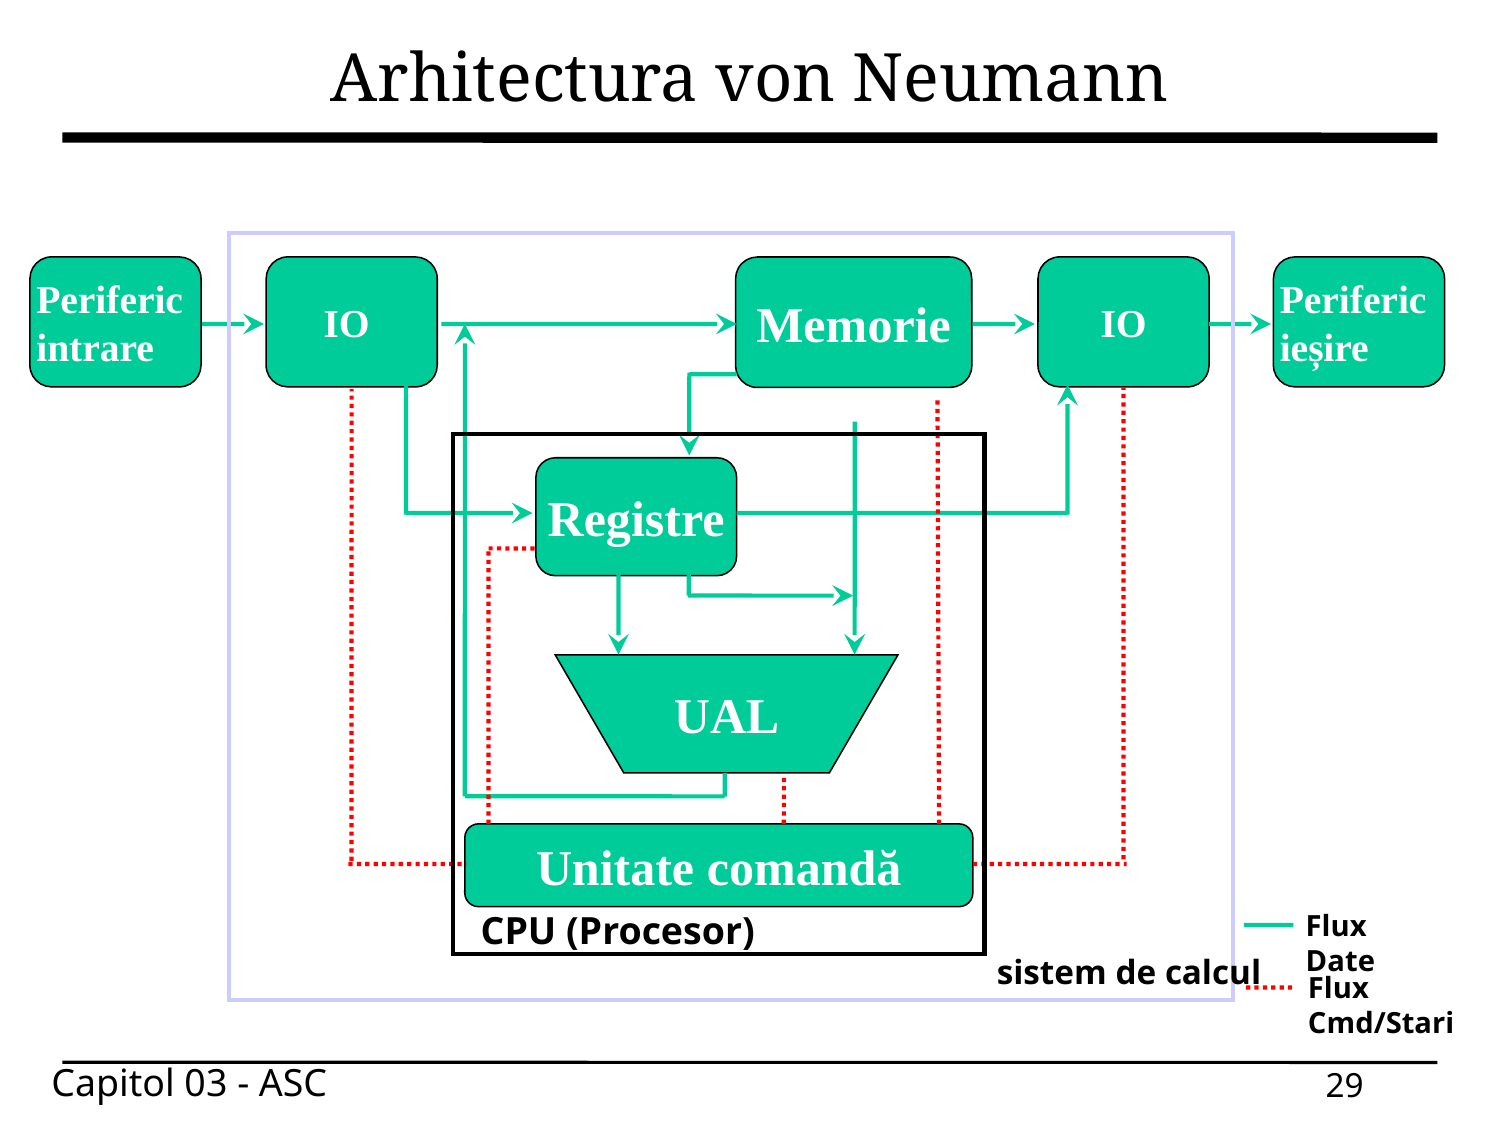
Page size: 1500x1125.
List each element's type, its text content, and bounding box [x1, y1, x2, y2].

text_box Flux Cmd/Stari [1293, 962, 1477, 1048]
text_box Flux Date [1290, 899, 1458, 985]
text_box sistem de calcul [982, 944, 1288, 1000]
text_box [1250, 313, 1272, 335]
title Arhitectura von Neumann [102, 24, 1398, 126]
text_box Periferic ieșire [1273, 256, 1445, 387]
text_box Periferic intrare [29, 256, 202, 387]
text_box [228, 233, 1233, 1000]
